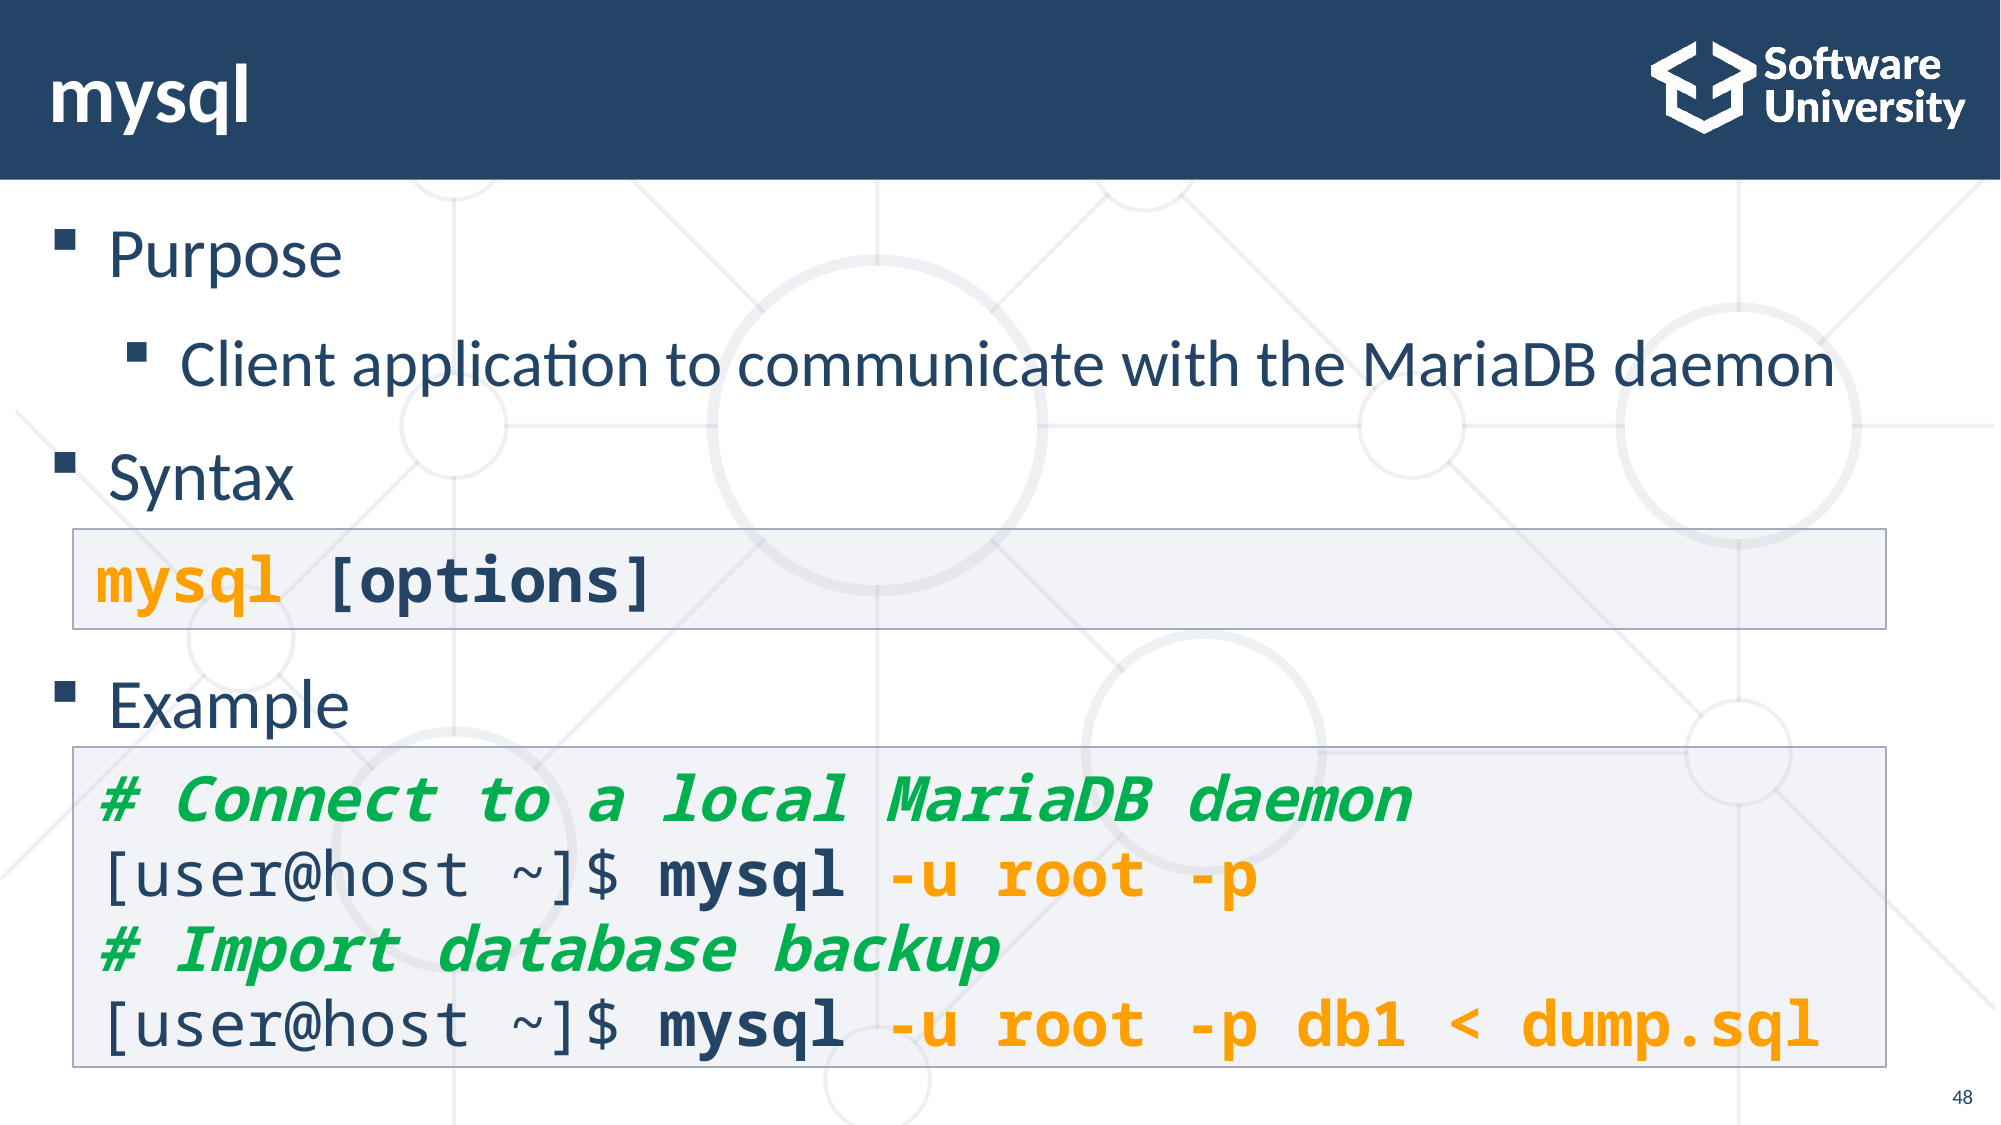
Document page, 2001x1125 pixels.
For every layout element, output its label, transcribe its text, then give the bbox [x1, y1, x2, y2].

title mysql [31, 16, 1625, 162]
picture [1651, 41, 1966, 134]
text_box mysql [options] [73, 528, 1886, 629]
slide_number 48 [1927, 1067, 1989, 1117]
list Purpose Client application to communicate with the MariaDB daemon Syntax Example [31, 196, 1970, 1104]
text_box # Connect to a local MariaDB daemon [user@host ~]$ mysql -u root -p # Import database backup [user@host ~]$ mysql -u root -p db1 < dump.sql [73, 746, 1886, 1068]
